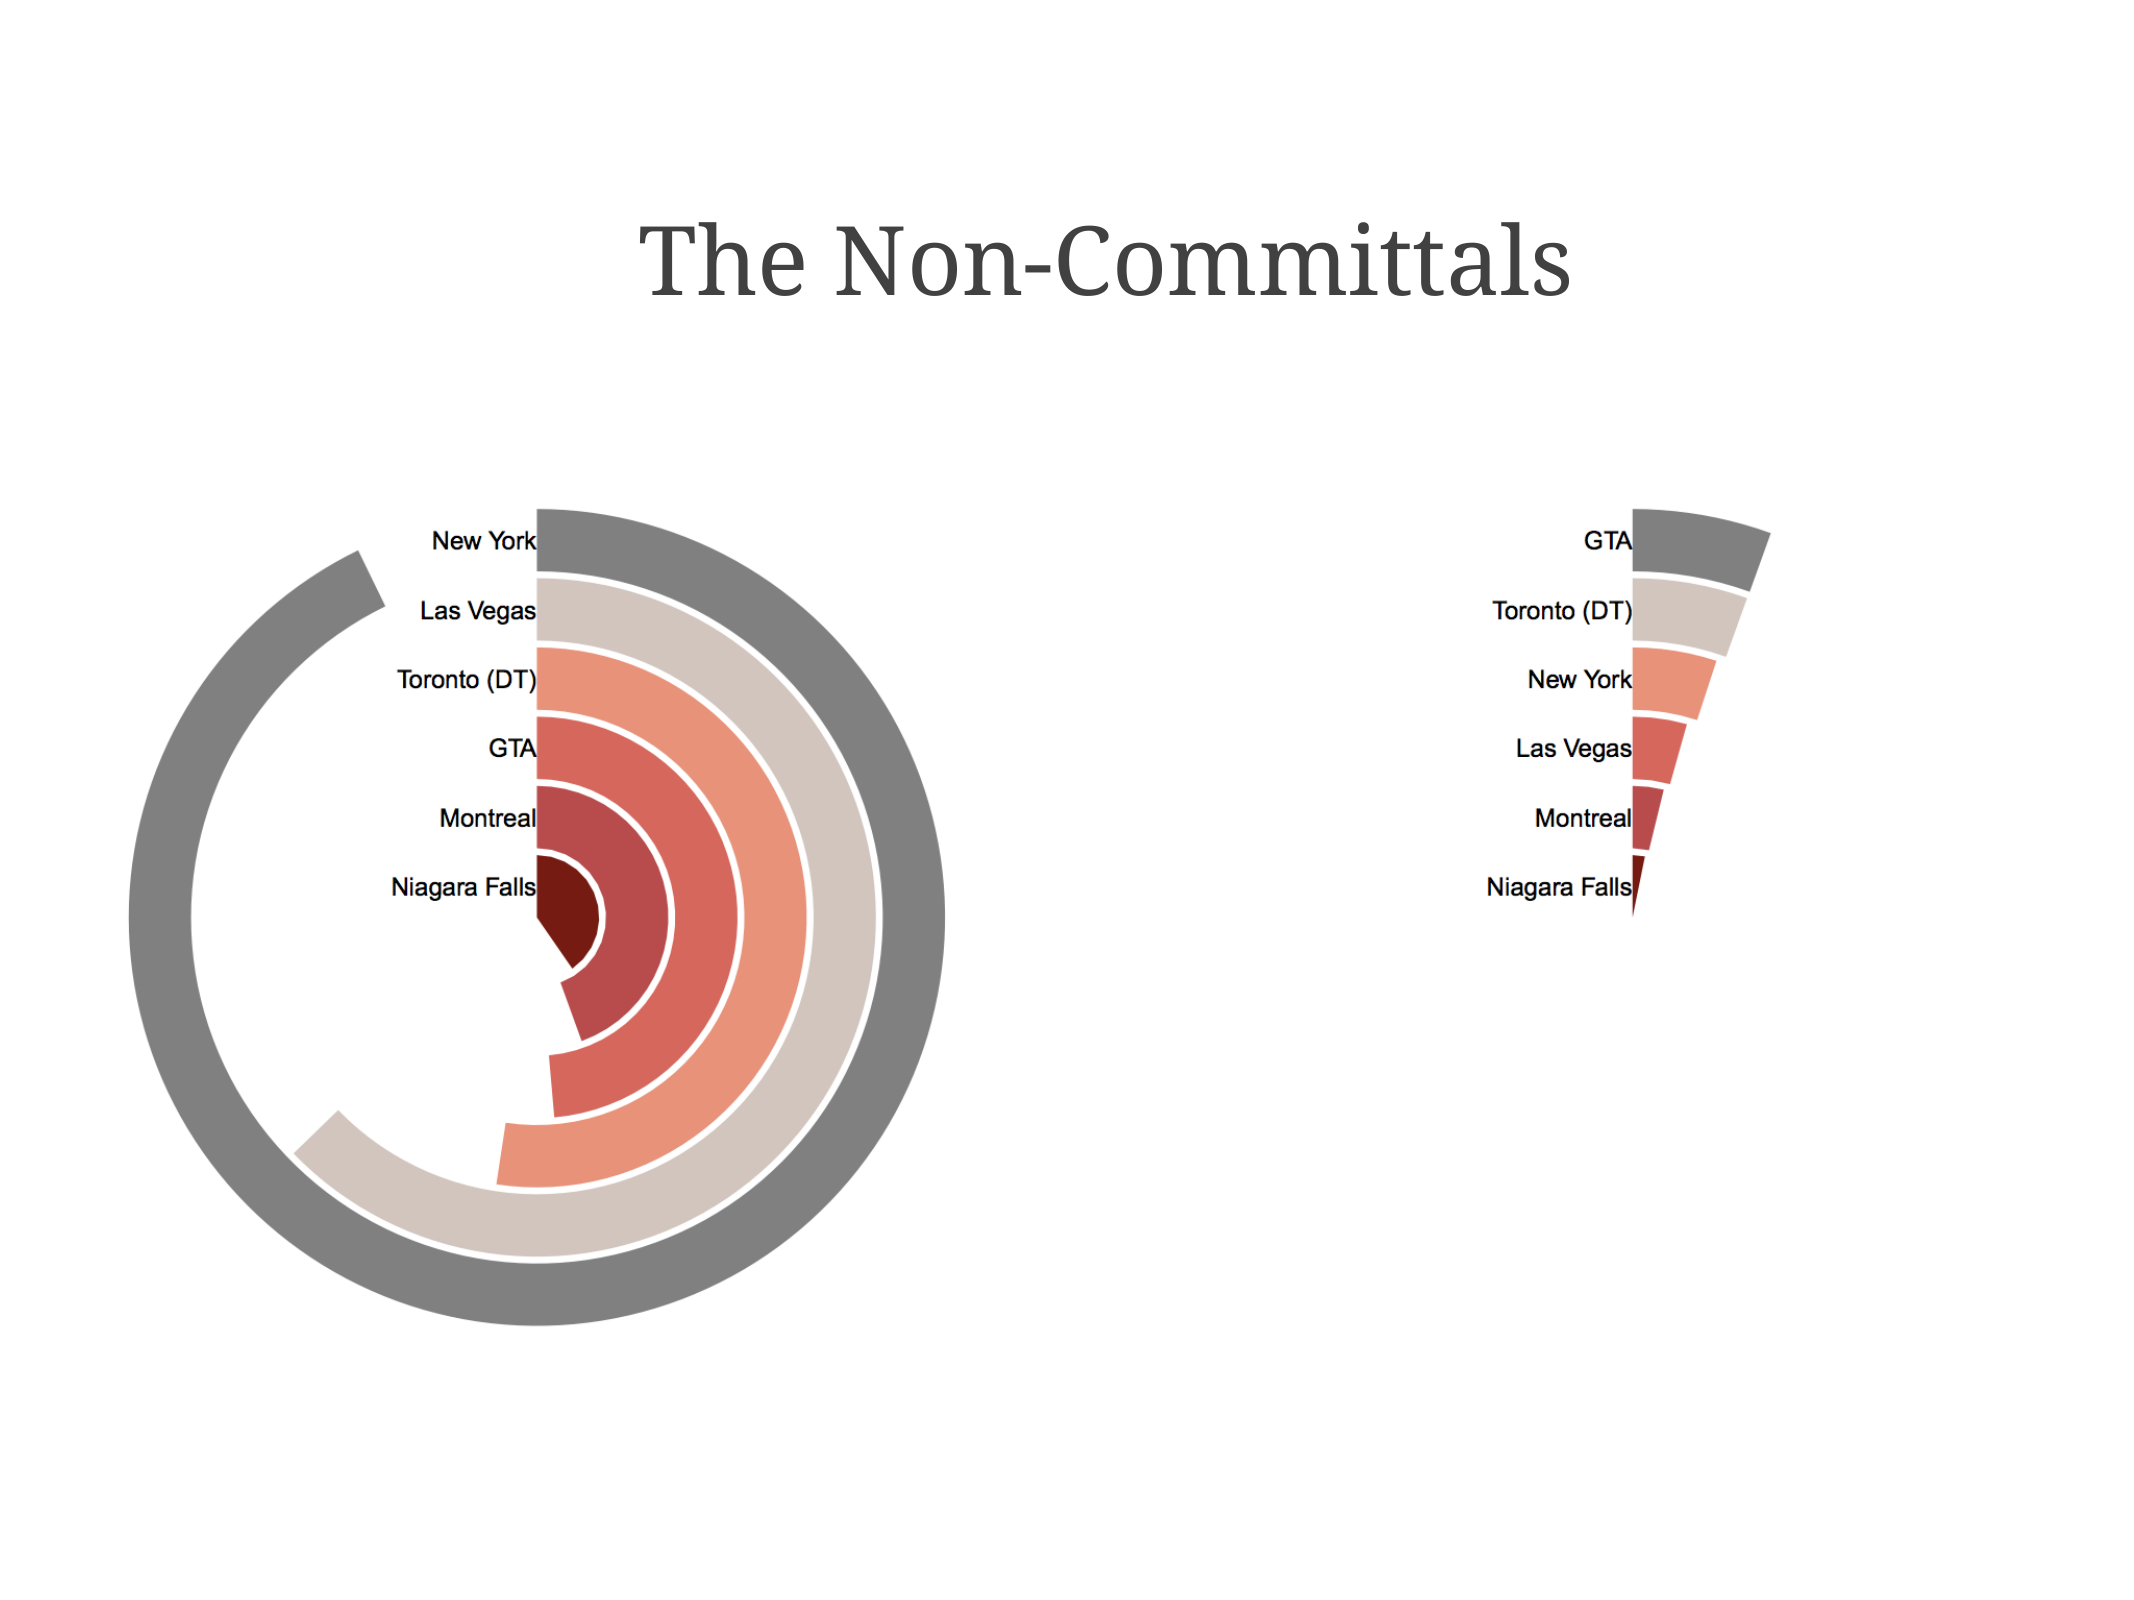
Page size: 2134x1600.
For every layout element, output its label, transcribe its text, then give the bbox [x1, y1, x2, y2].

text_box The Non-Committals [630, 191, 1583, 323]
picture [104, 367, 2108, 1439]
